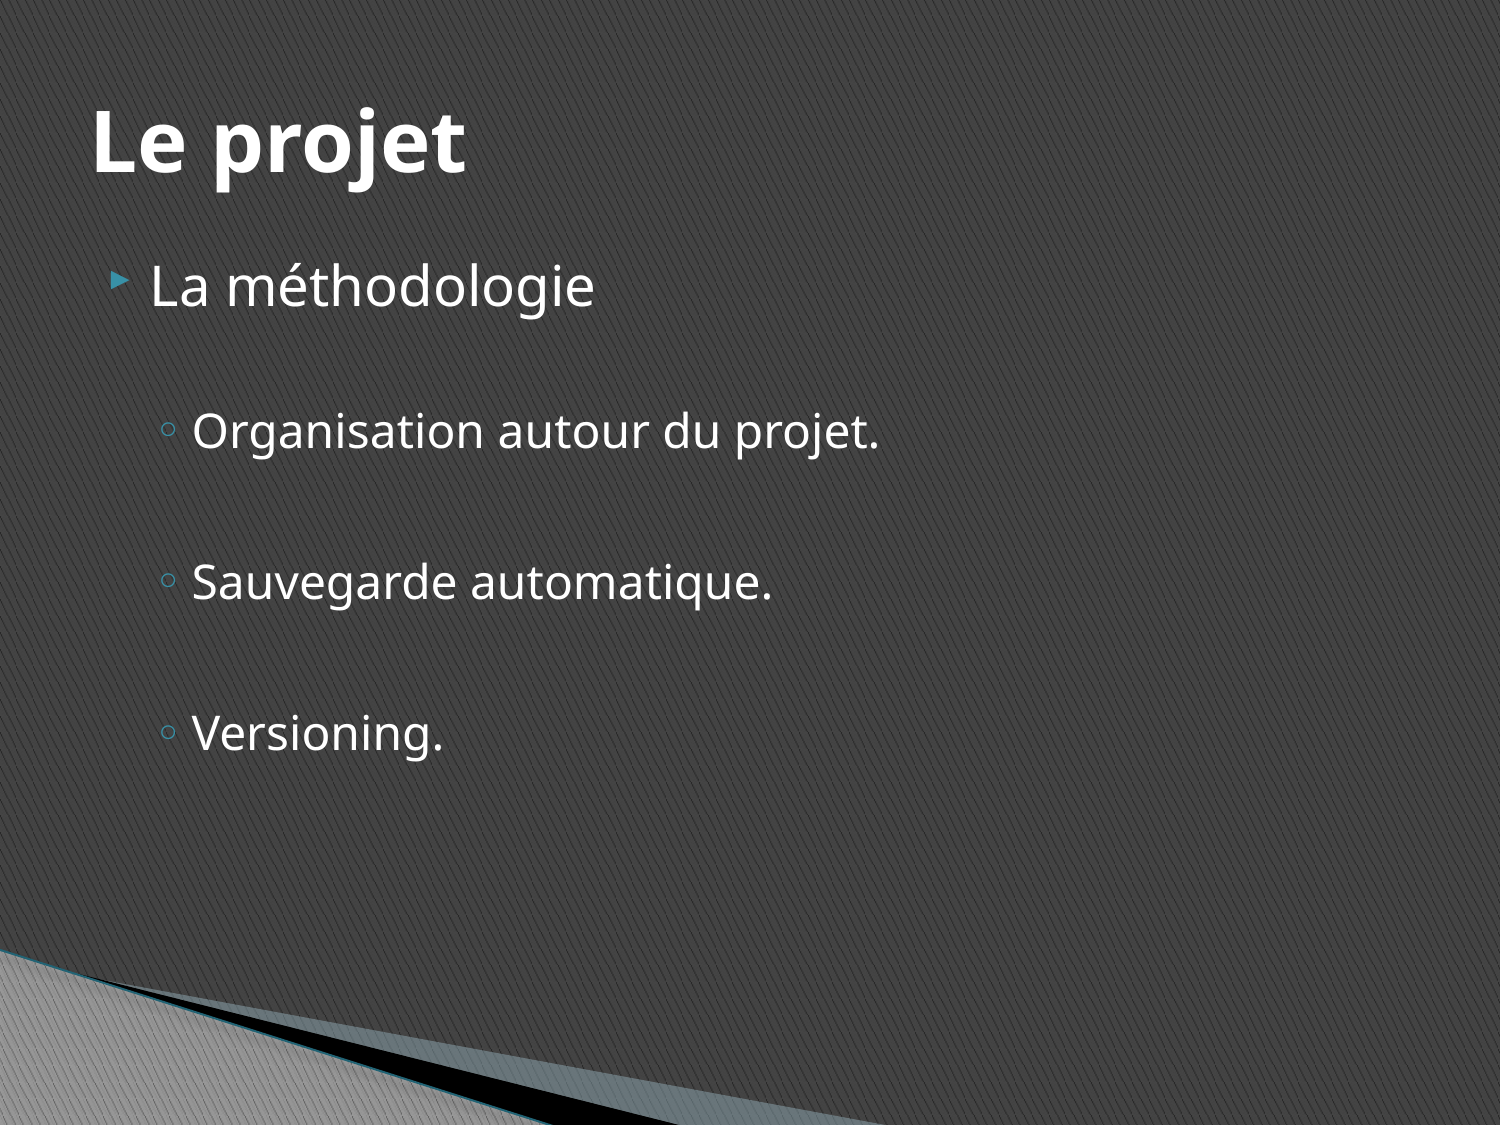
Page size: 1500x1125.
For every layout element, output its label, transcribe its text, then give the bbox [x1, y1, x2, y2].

list La méthodologie Organisation autour du projet. Sauvegarde automatique. Versioning. [75, 243, 1425, 986]
title Le projet [75, 45, 1425, 233]
